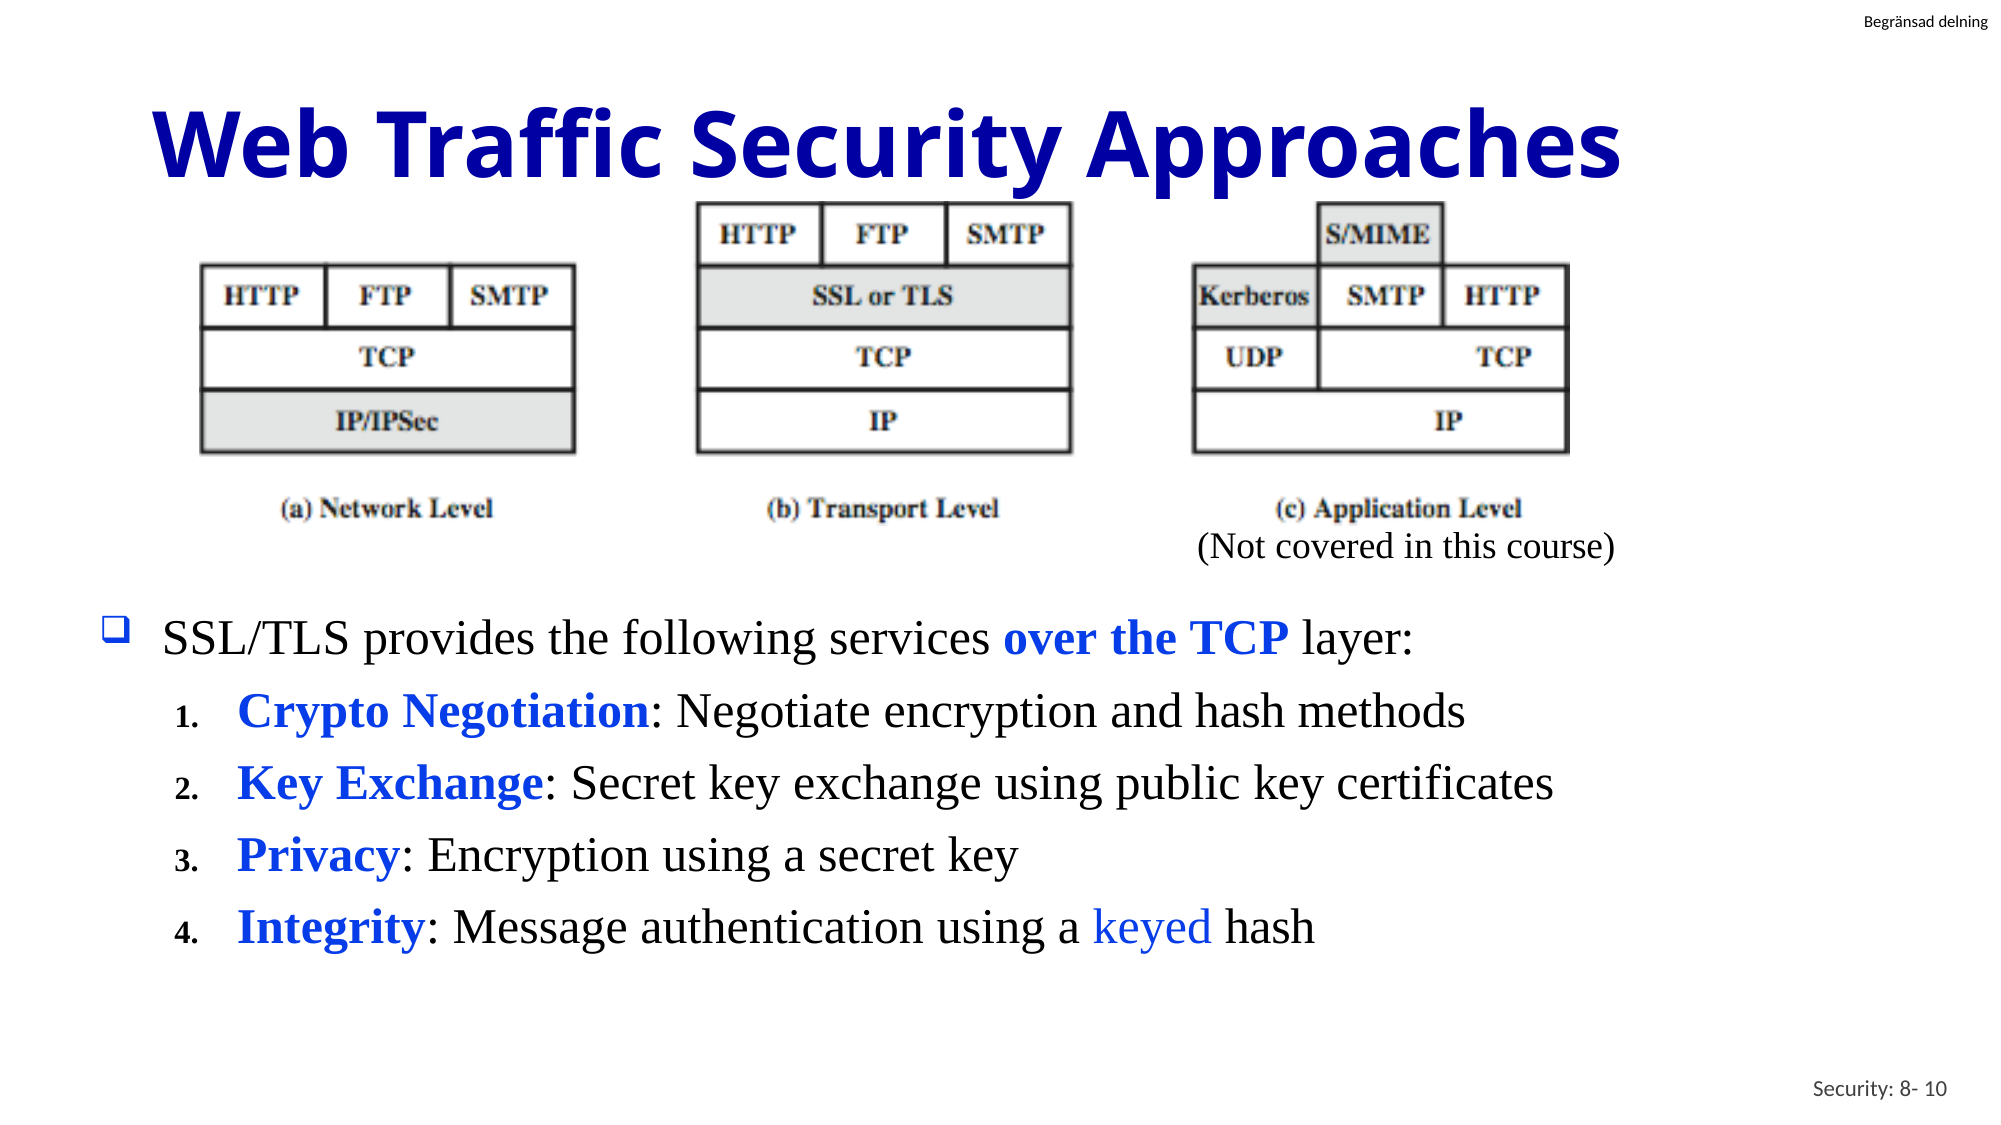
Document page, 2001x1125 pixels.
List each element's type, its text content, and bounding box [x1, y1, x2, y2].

text_box (Not covered in this course) [1182, 513, 1631, 574]
picture [199, 201, 1570, 526]
text_box SSL/TLS provides the following services over the TCP layer: Crypto Negotiation: Negotiate encryption and hash methods Key Exchange: Secret key exchange using public key certificates Privacy: Encryption using a secret key Integrity: Message authentication using a keyed hash [97, 544, 1903, 954]
title Web Traffic Security Approaches [137, 74, 1863, 221]
slide_number Security: 8- 10 [1512, 1056, 1963, 1117]
